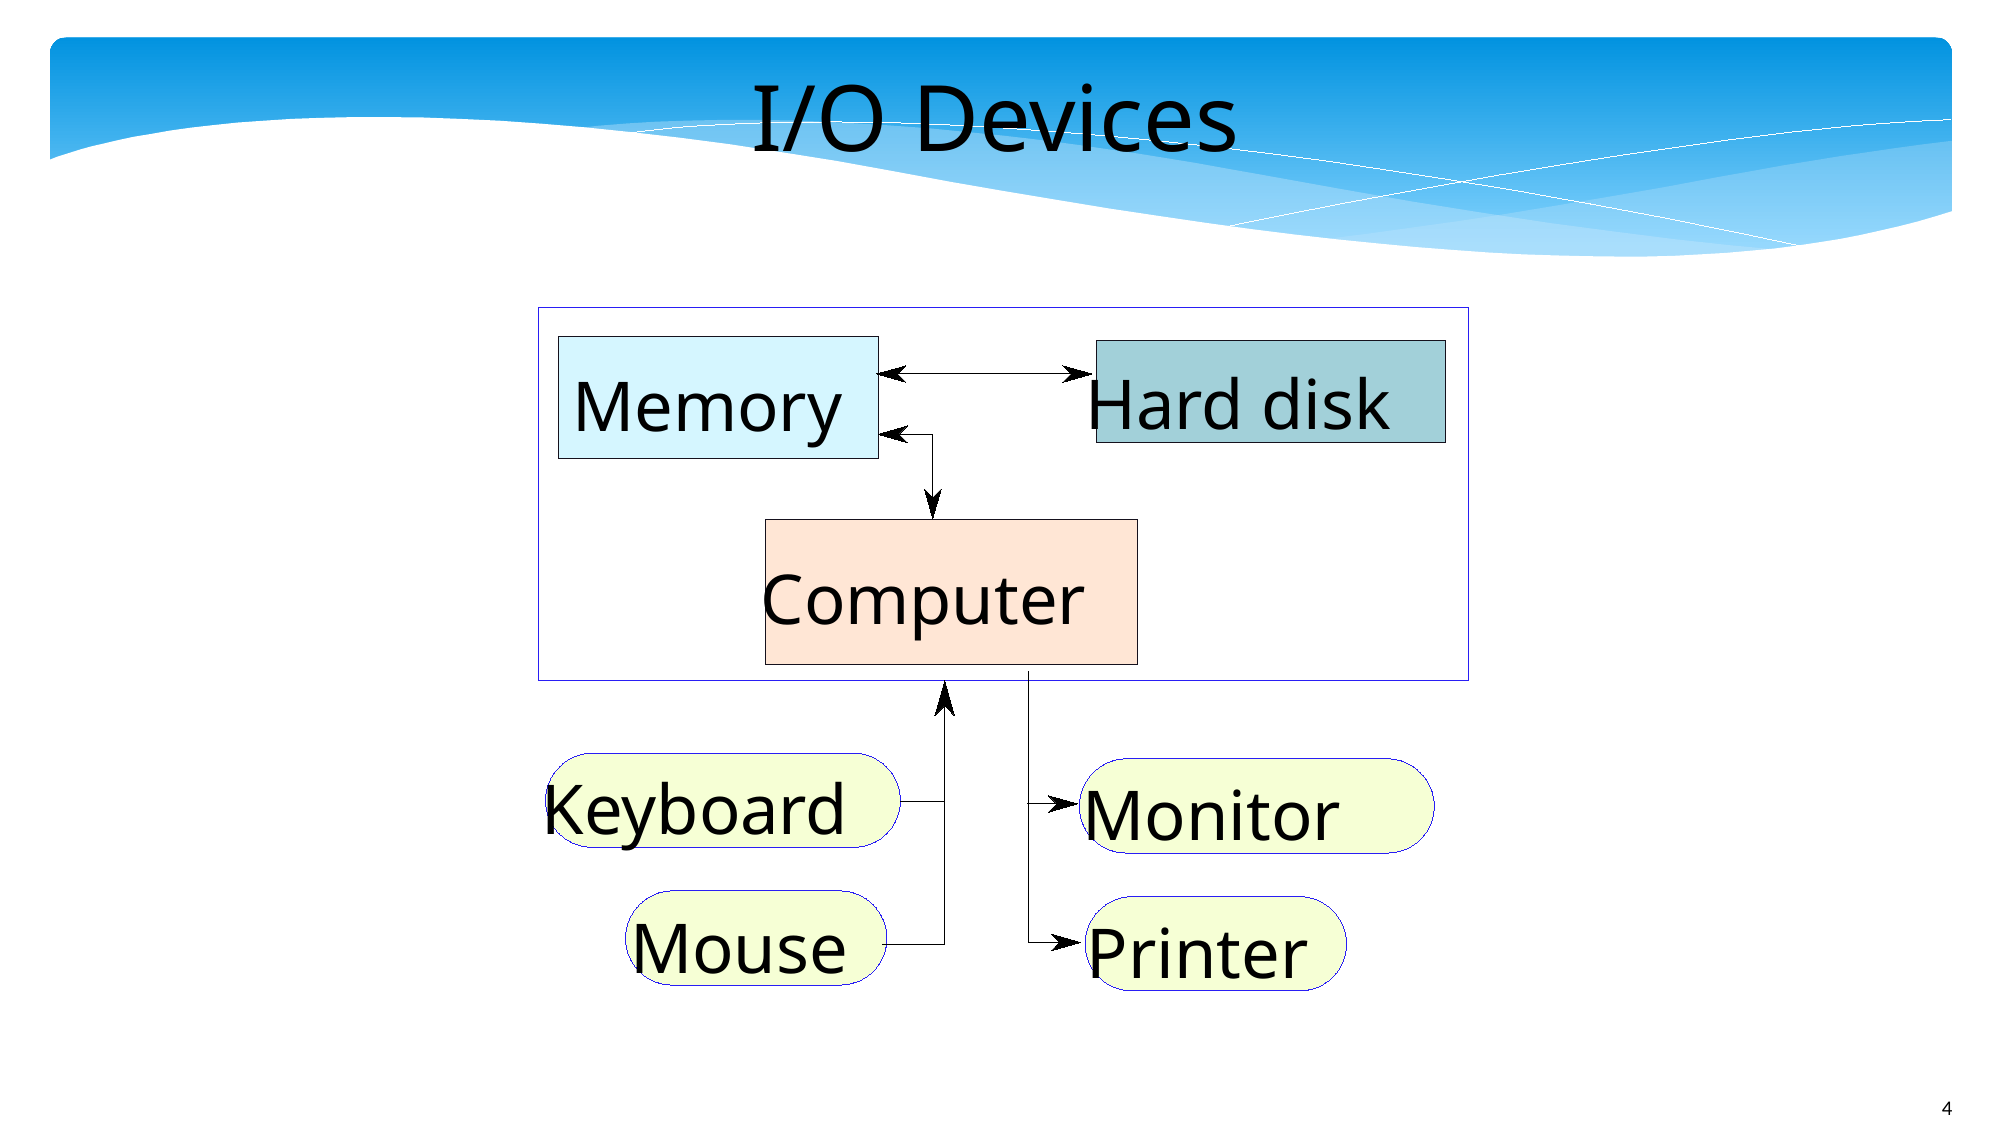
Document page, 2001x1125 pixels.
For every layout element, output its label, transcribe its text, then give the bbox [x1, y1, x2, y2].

title I/O Devices [387, 37, 1605, 192]
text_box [524, 299, 1476, 1003]
